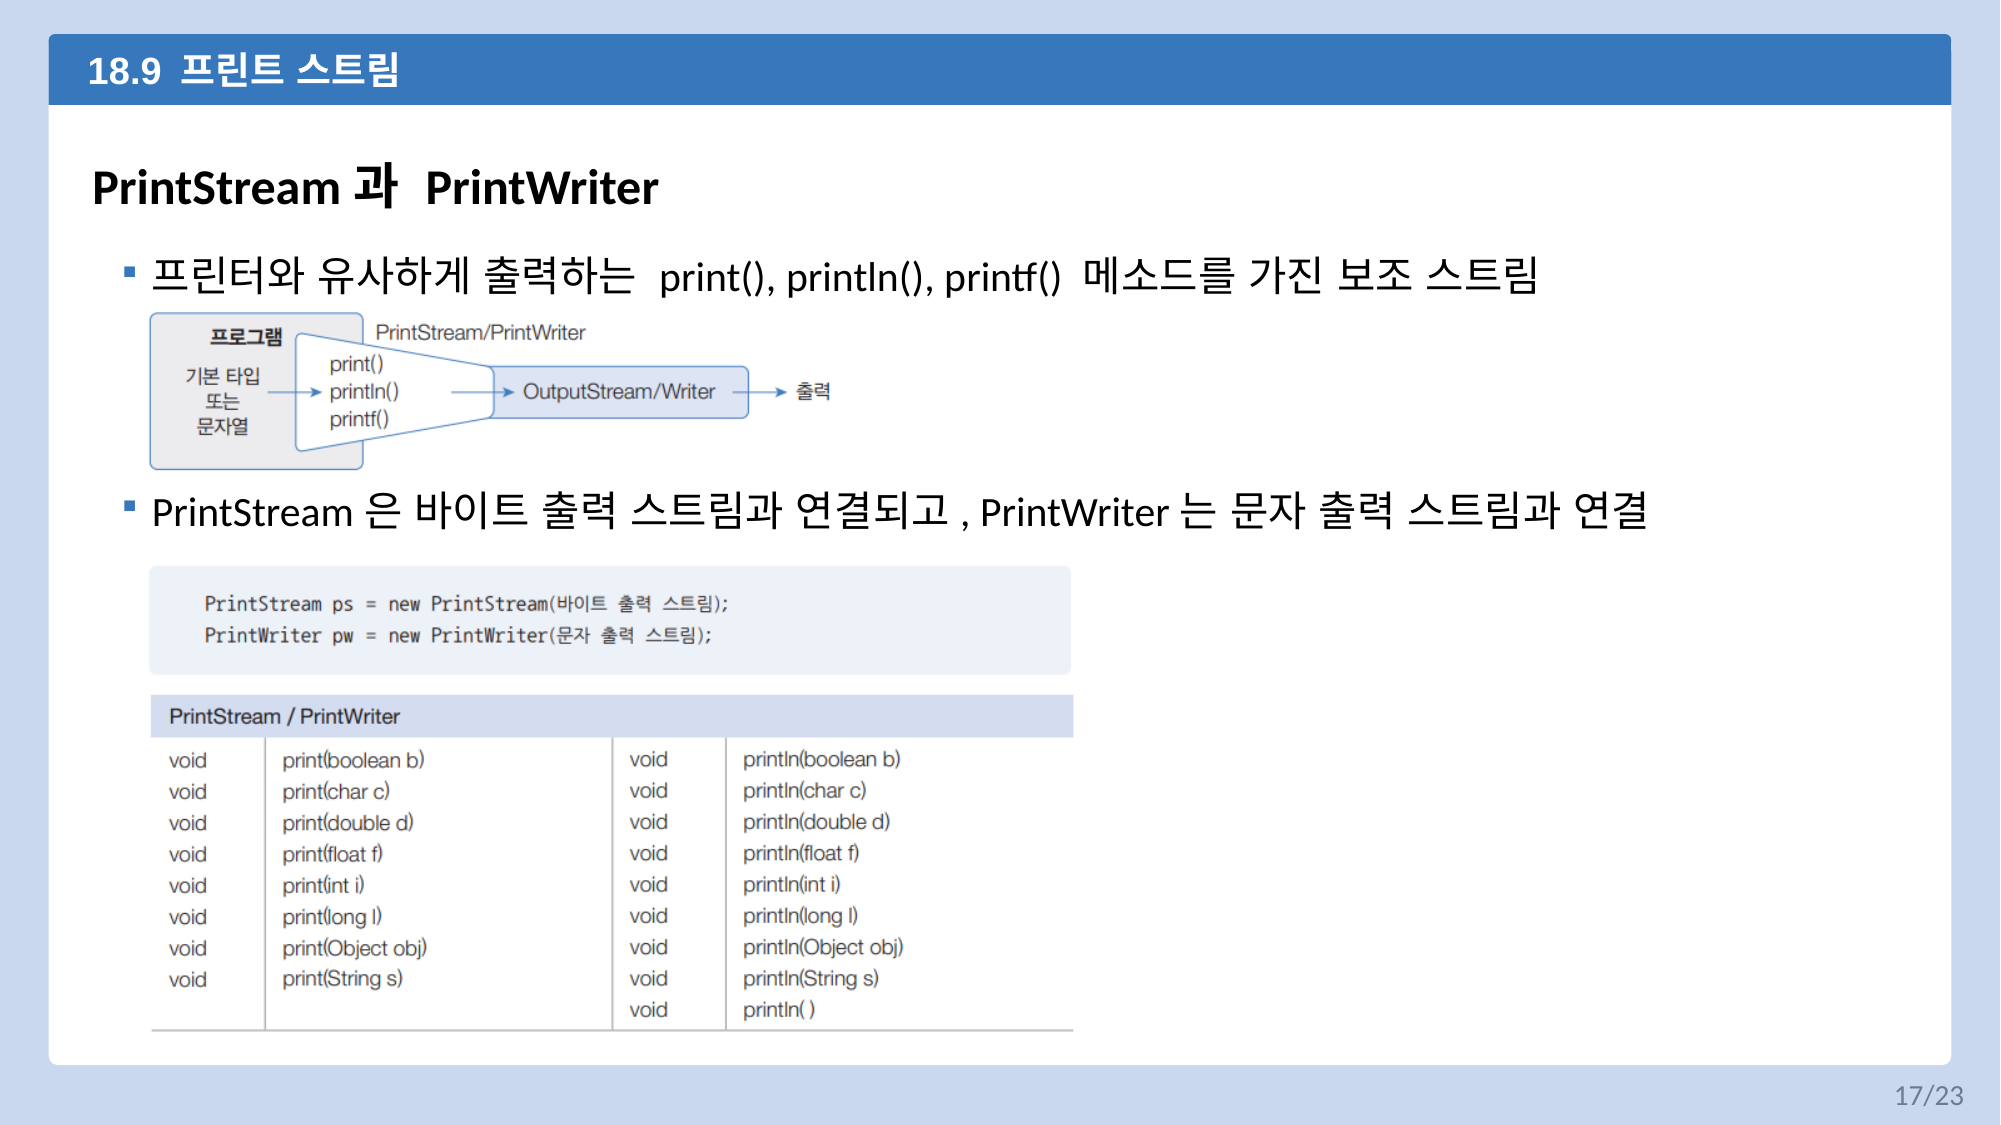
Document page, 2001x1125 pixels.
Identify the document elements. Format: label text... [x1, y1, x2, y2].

list PrintStream과 PrintWriter 프린터와 유사하게 출력하는 print(), println(), printf() 메소드를 가진 보조 스트림 PrintStream은 바이트 출력 스트림과 연결되고, PrintWriter는 문자 출력 스트림과 연결 [77, 116, 1927, 1044]
title 18.9 프린트 스트림 [72, 44, 1798, 101]
picture [141, 562, 1076, 678]
picture [141, 301, 838, 479]
picture [146, 685, 1076, 1037]
